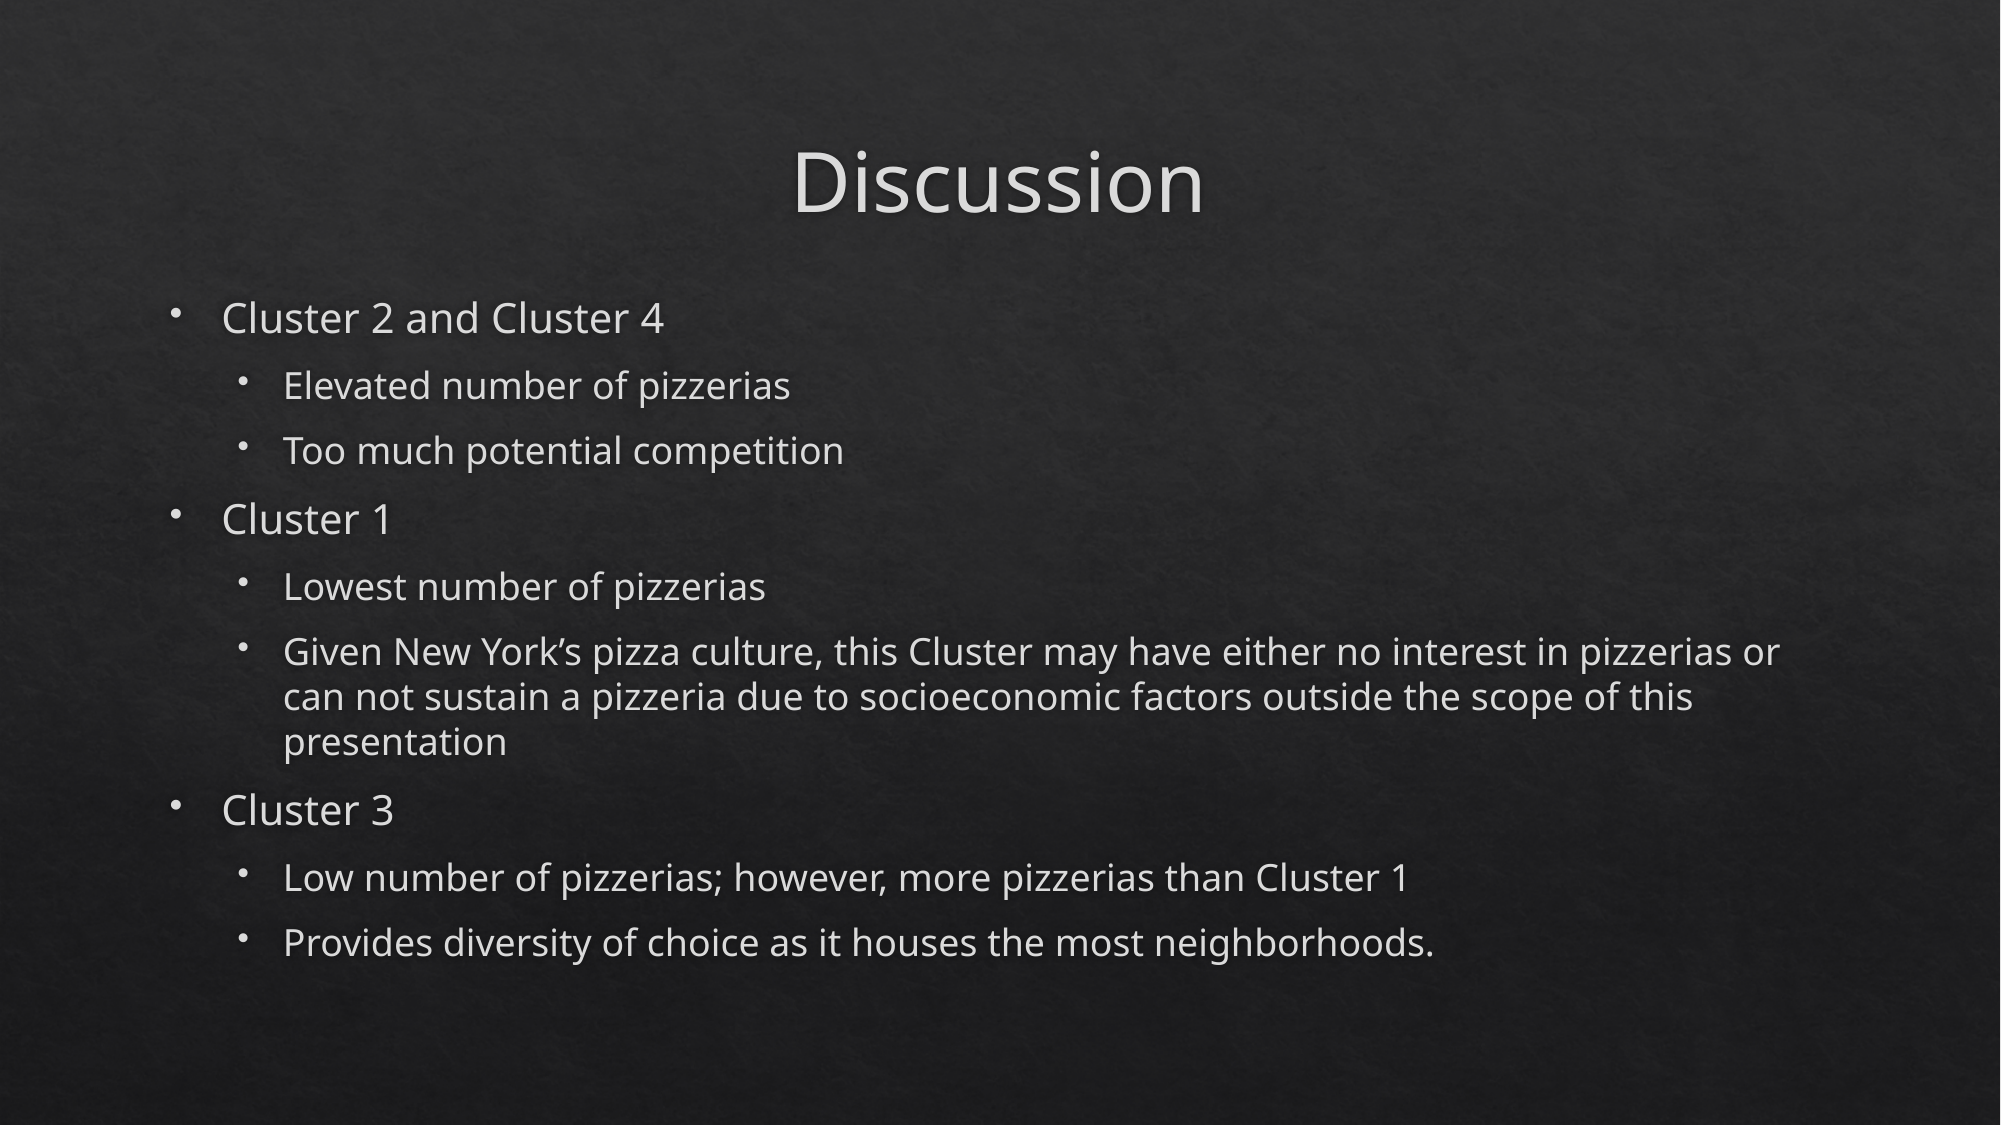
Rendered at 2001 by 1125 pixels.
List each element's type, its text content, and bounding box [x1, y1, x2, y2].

list Cluster 2 and Cluster 4 Elevated number of pizzerias Too much potential competition Cluster 1 Lowest number of pizzerias Given New York’s pizza culture, this Cluster may have either no interest in pizzerias or can not sustain a pizzeria due to socioeconomic factors outside the scope of this presentation Cluster 3 Low number of pizzerias; however, more pizzerias than Cluster 1 Provides diversity of choice as it houses the most neighborhoods. [149, 284, 1849, 950]
title Discussion [149, 99, 1849, 260]
